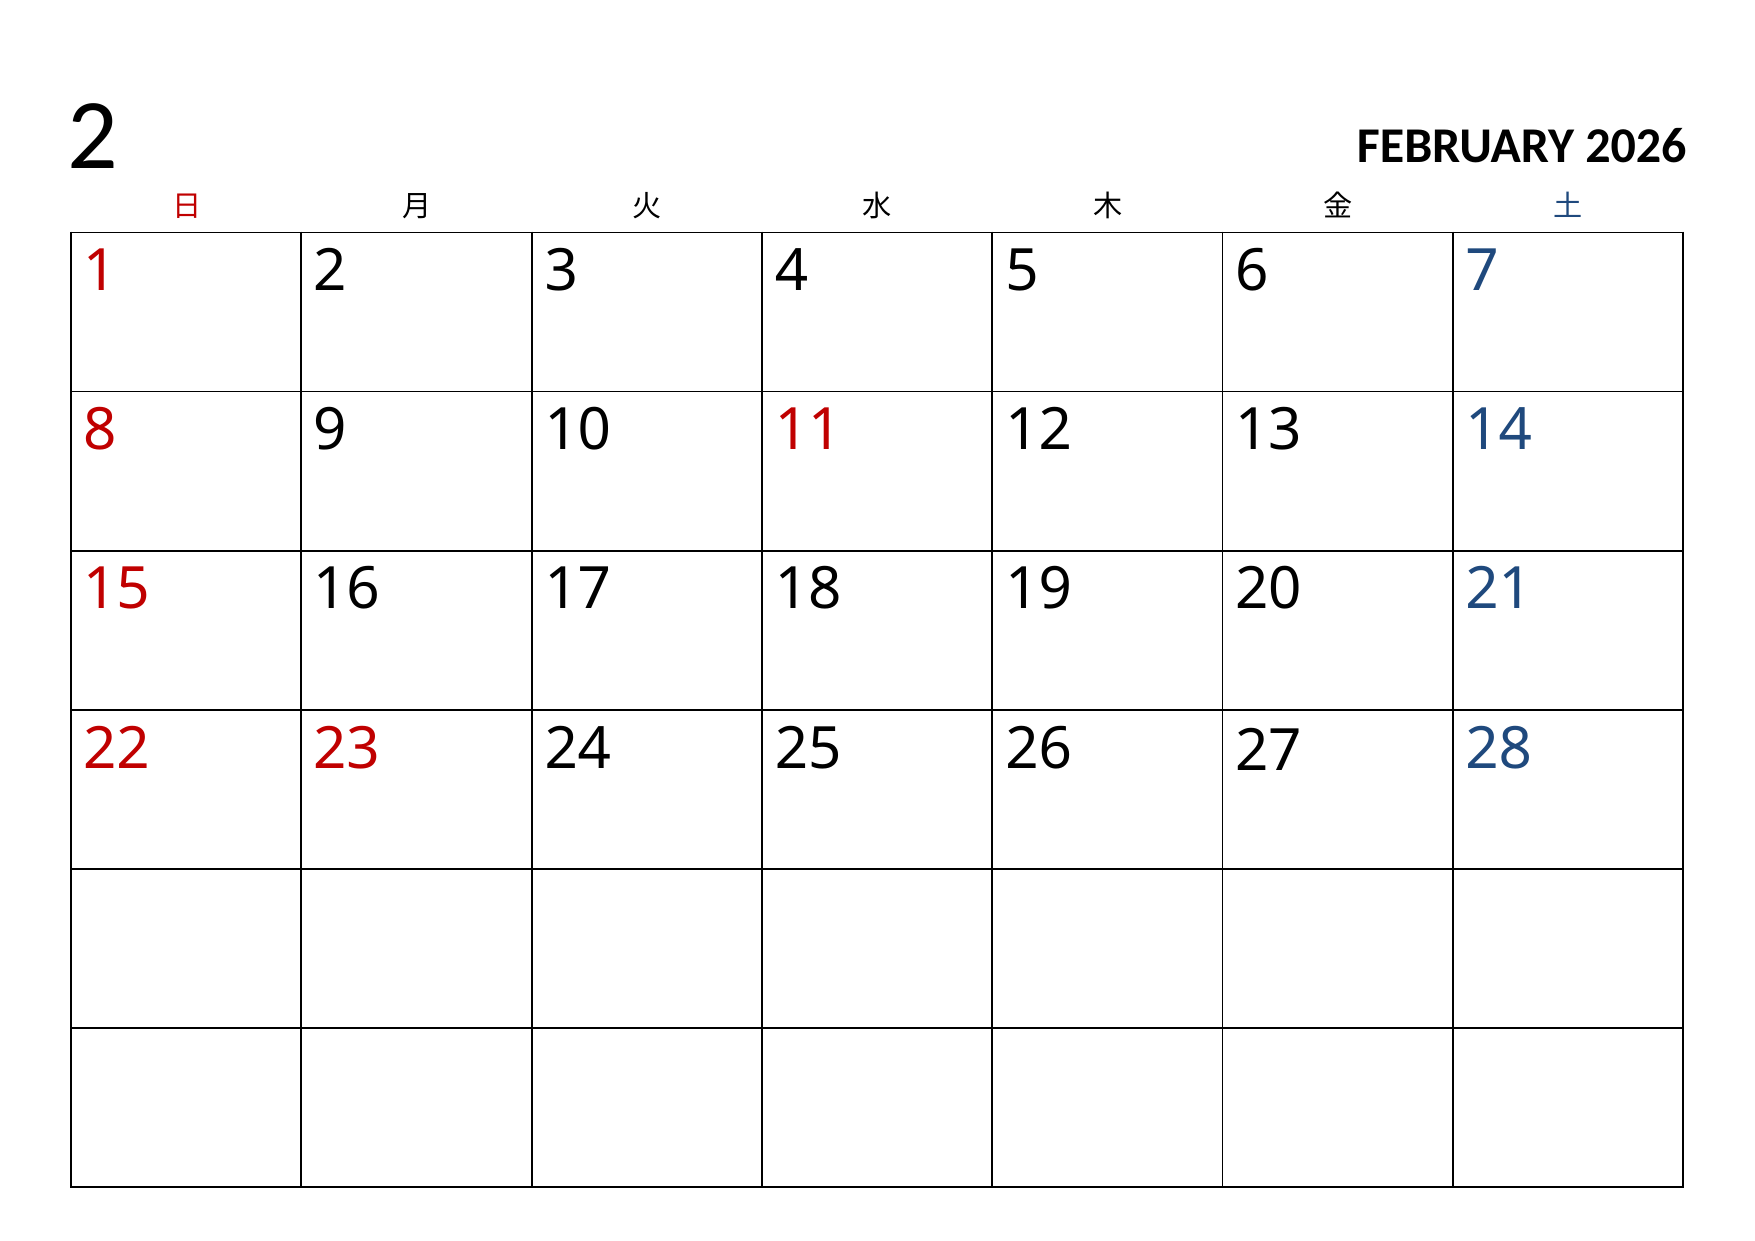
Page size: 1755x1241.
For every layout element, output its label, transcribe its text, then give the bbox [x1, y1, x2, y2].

text_box 火 [532, 187, 762, 223]
text_box 日 [71, 187, 301, 223]
text_box 土 [1453, 187, 1684, 223]
text_box 木 [992, 187, 1223, 223]
text_box 2 [52, 60, 141, 196]
text_box 月 [301, 187, 532, 223]
picture [71, 550, 1684, 708]
picture [71, 710, 1684, 1027]
picture [71, 391, 1684, 549]
picture [71, 232, 1684, 390]
text_box 金 [1223, 187, 1453, 223]
text_box FEBRUARY 2026 [1299, 105, 1701, 181]
picture [71, 710, 993, 868]
picture [71, 1028, 1684, 1186]
text_box 水 [762, 187, 992, 223]
